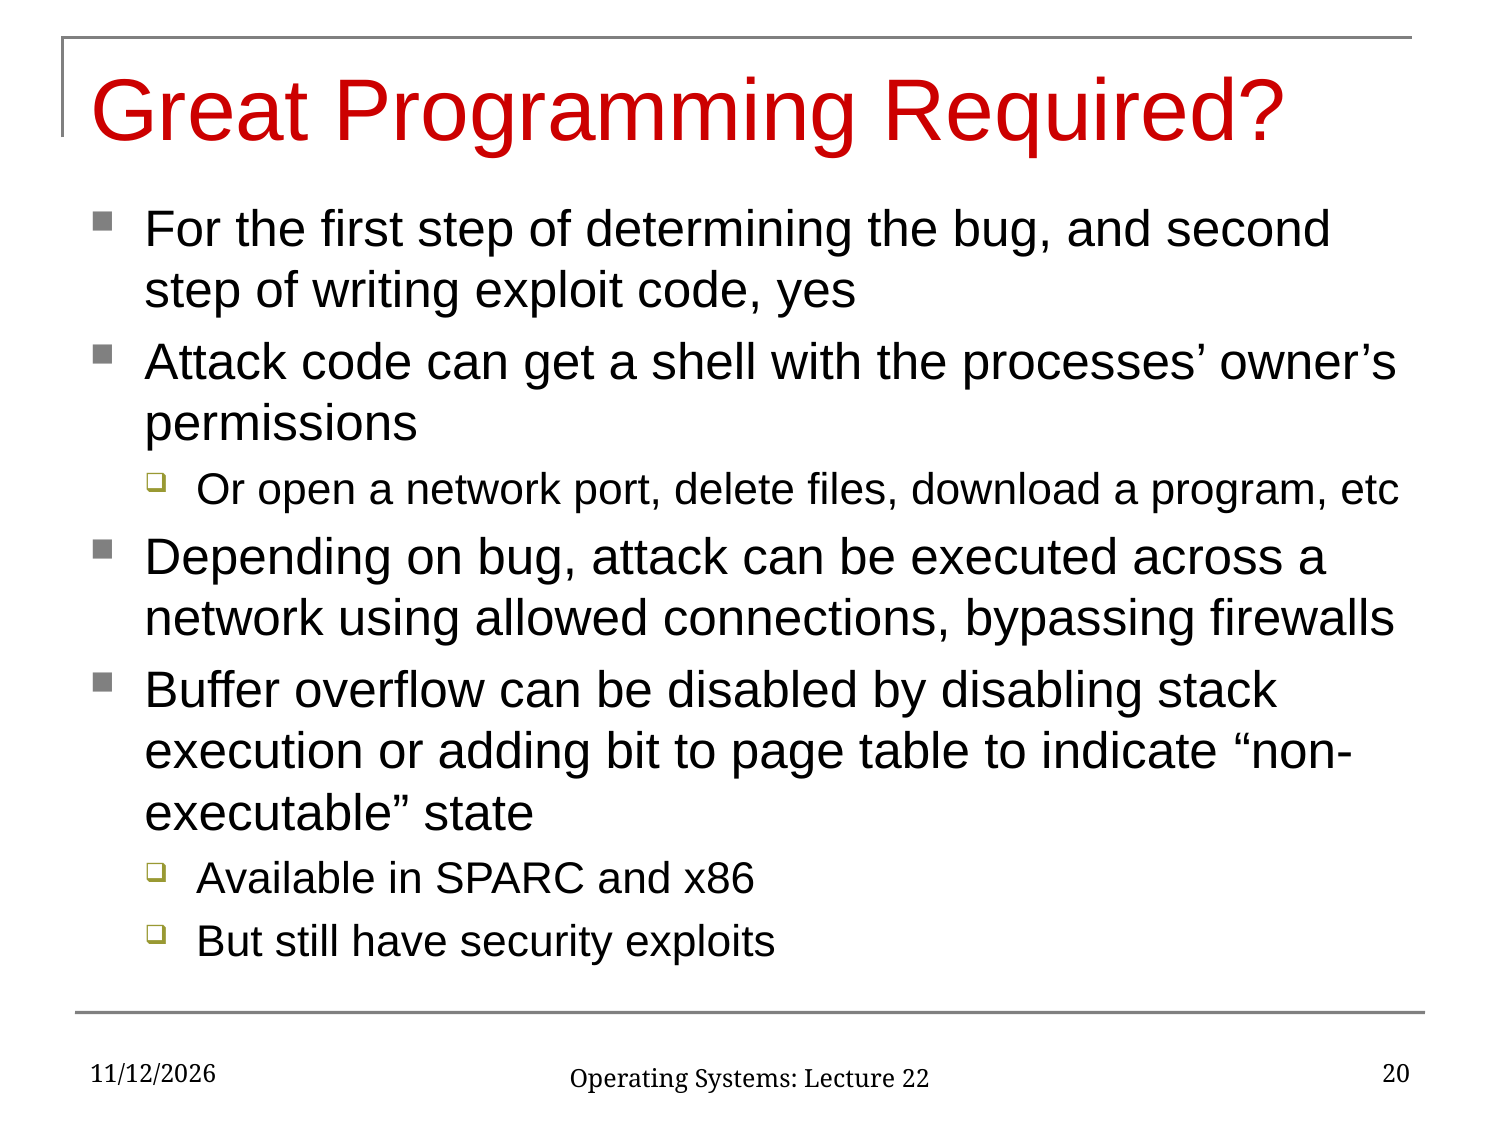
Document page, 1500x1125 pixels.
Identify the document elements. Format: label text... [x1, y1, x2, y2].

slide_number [74, 1023, 426, 1100]
footer Operating Systems: Lecture 22 [512, 1024, 988, 1101]
title Great Programming Required? [75, 45, 1425, 163]
list For the first step of determining the bug, and second step of writing exploit code, yes Attack code can get a shell with the processes’ owner’s permissions Or open a network port, delete files, download a program, etc Depending on bug, attack can be executed across a network using allowed connections, bypassing firewalls Buffer overflow can be disabled by disabling stack execution or adding bit to page table to indicate “non-executable” state Available in SPARC and x86 But still have security exploits [75, 187, 1425, 1006]
slide_number 20 [1074, 1023, 1426, 1100]
